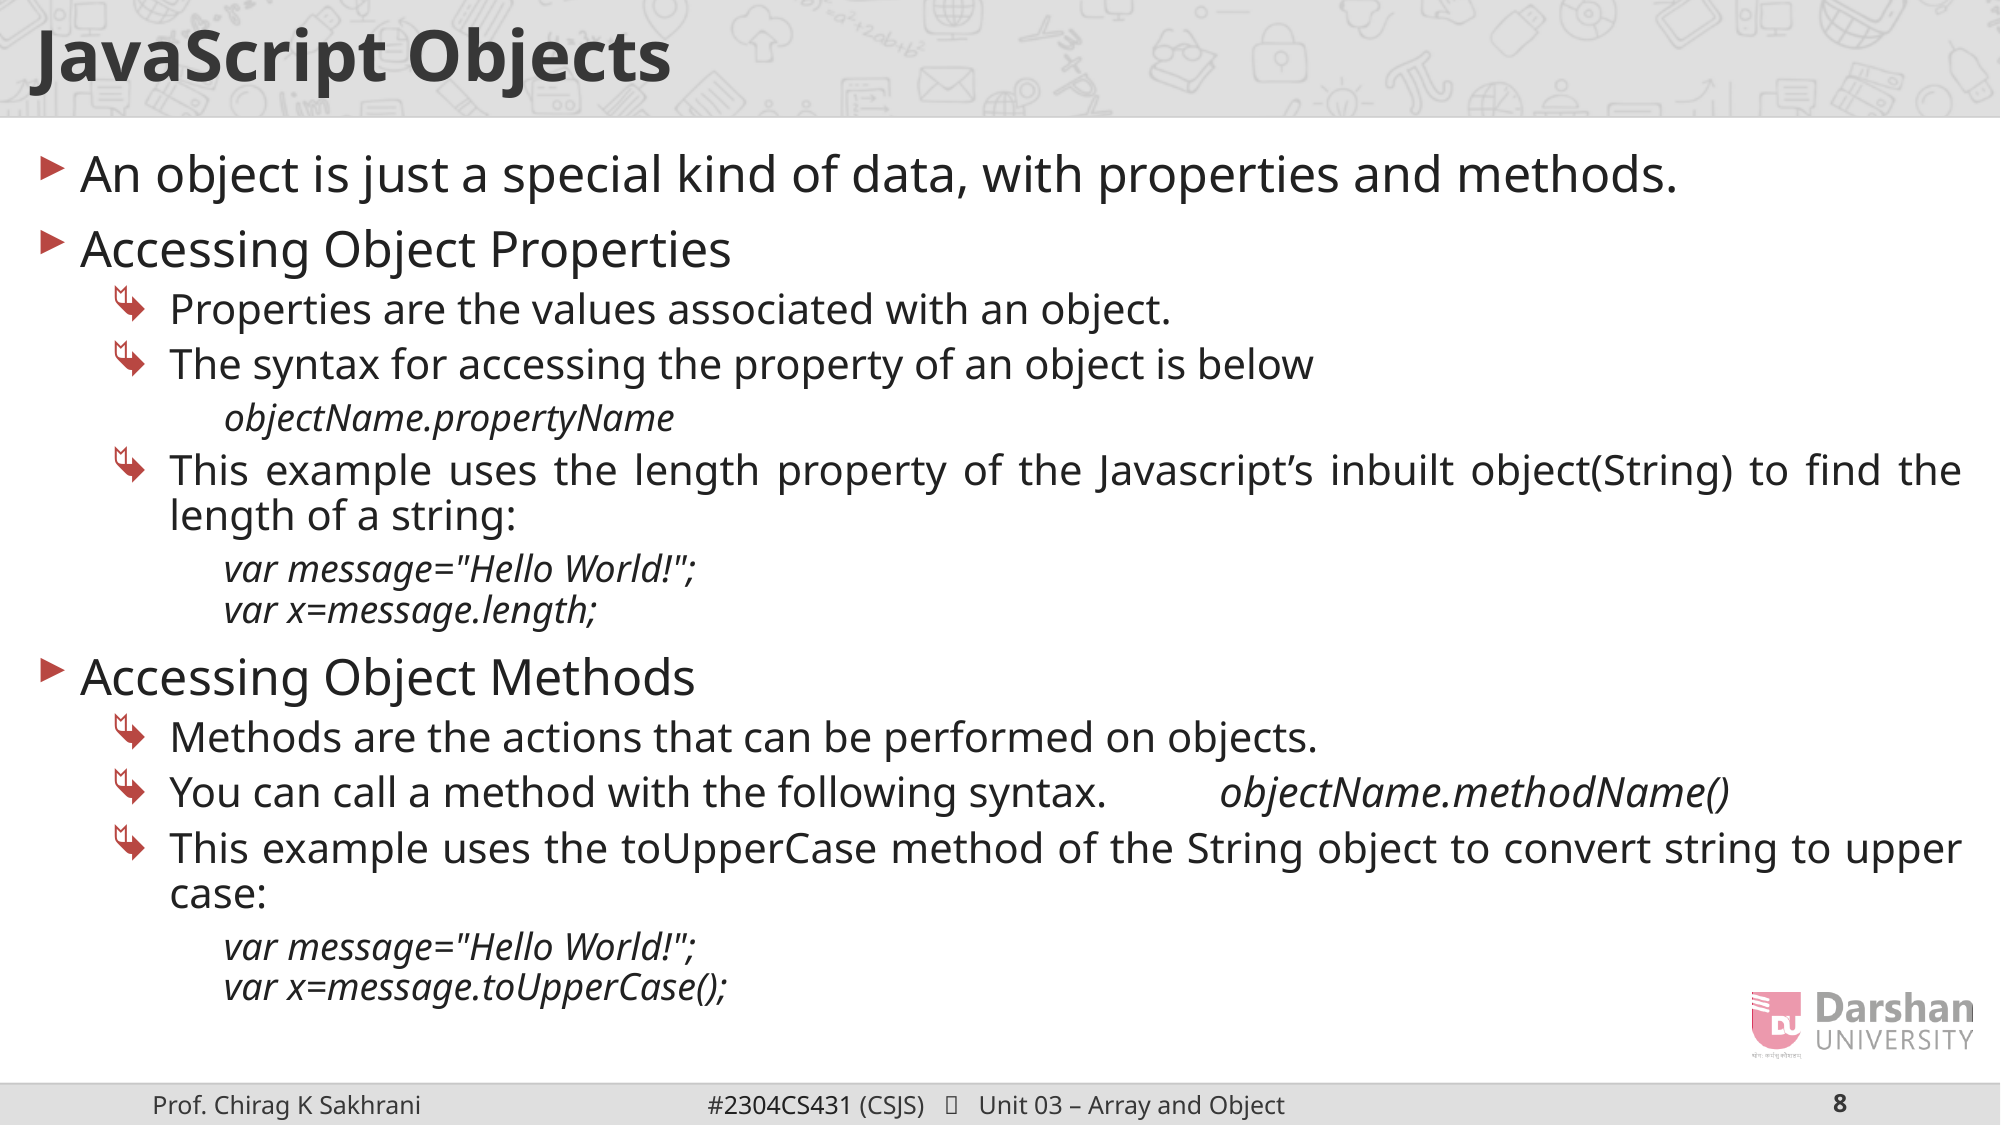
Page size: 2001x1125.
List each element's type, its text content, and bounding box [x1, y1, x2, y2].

title JavaScript Objects [0, 0, 2000, 117]
list An object is just a special kind of data, with properties and methods. Accessing Object Properties Properties are the values associated with an object. The syntax for accessing the property of an object is below objectName.propertyName This example uses the length property of the Javascript’s inbuilt object(String) to find the length of a string: var message="Hello World!"; var x=message.length; Accessing Object Methods Methods are the actions that can be performed on objects. You can call a method with the following syntax. objectName.methodName() This example uses the toUpperCase method of the String object to convert string to upper case: var message="Hello World!"; var x=message.toUpperCase(); [21, 141, 1979, 1059]
